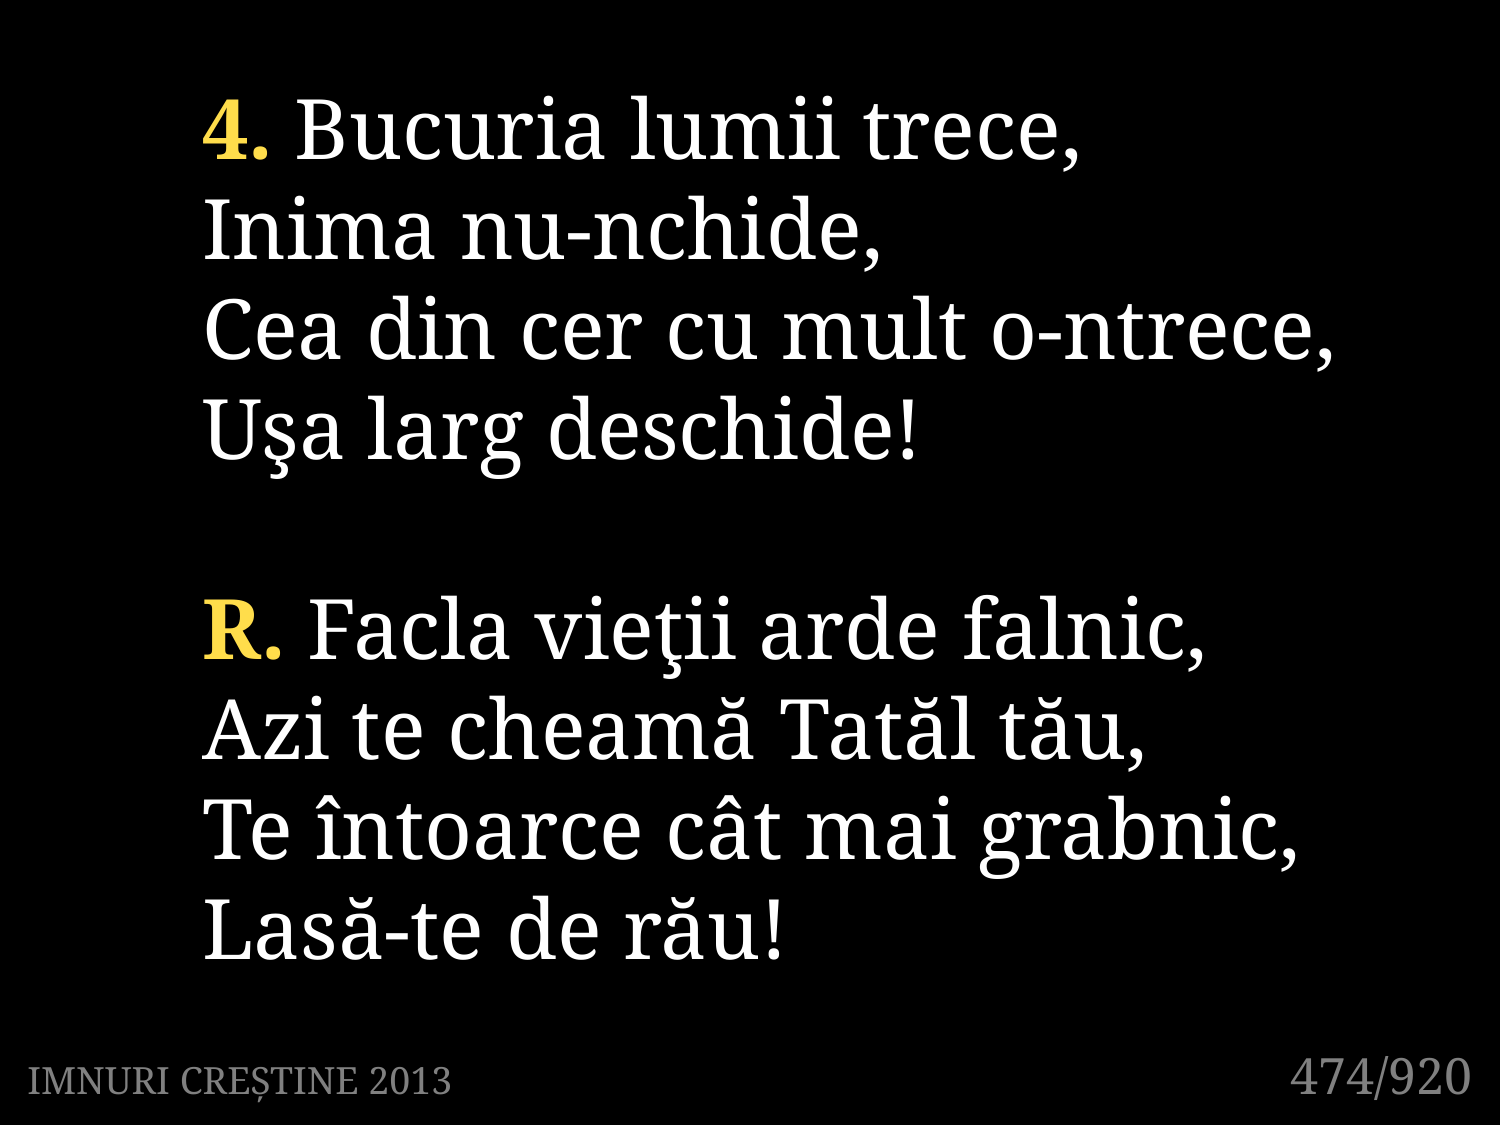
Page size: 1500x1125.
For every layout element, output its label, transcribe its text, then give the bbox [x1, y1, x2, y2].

text_box 474/920 [637, 1037, 1488, 1113]
text_box 4. Bucuria lumii trece, Inima nu-nchide, Cea din cer cu mult o-ntrece, Uşa larg deschide! R. Facla vieţii arde falnic, Azi te cheamă Tatăl tău, Te întoarce cât mai grabnic, Lasă-te de rău! [187, 69, 1500, 984]
text_box IMNURI CREȘTINE 2013 [12, 1049, 637, 1110]
